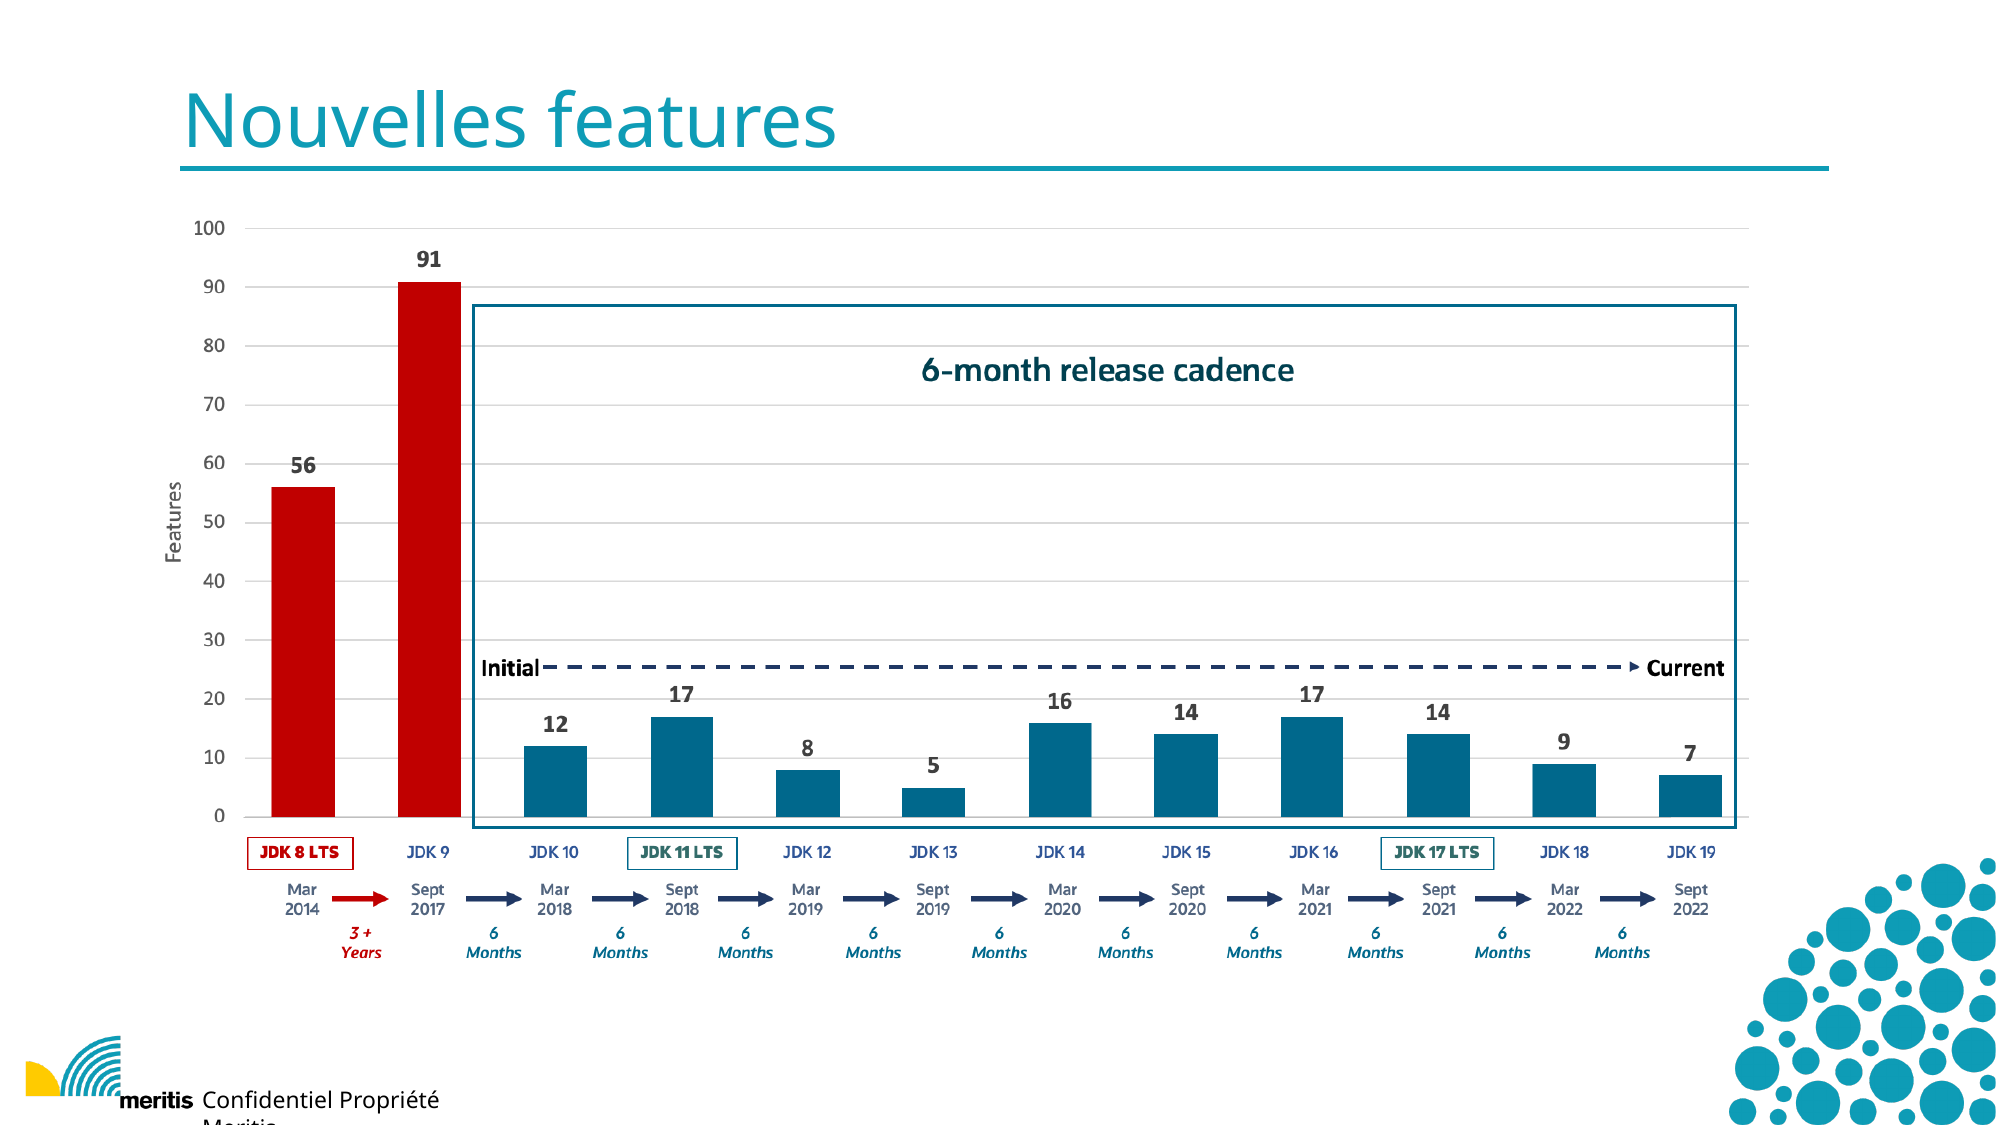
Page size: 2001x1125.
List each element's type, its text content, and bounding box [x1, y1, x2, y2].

text_box Nouvelles features [167, 64, 1830, 180]
picture [11, 196, 1996, 1125]
